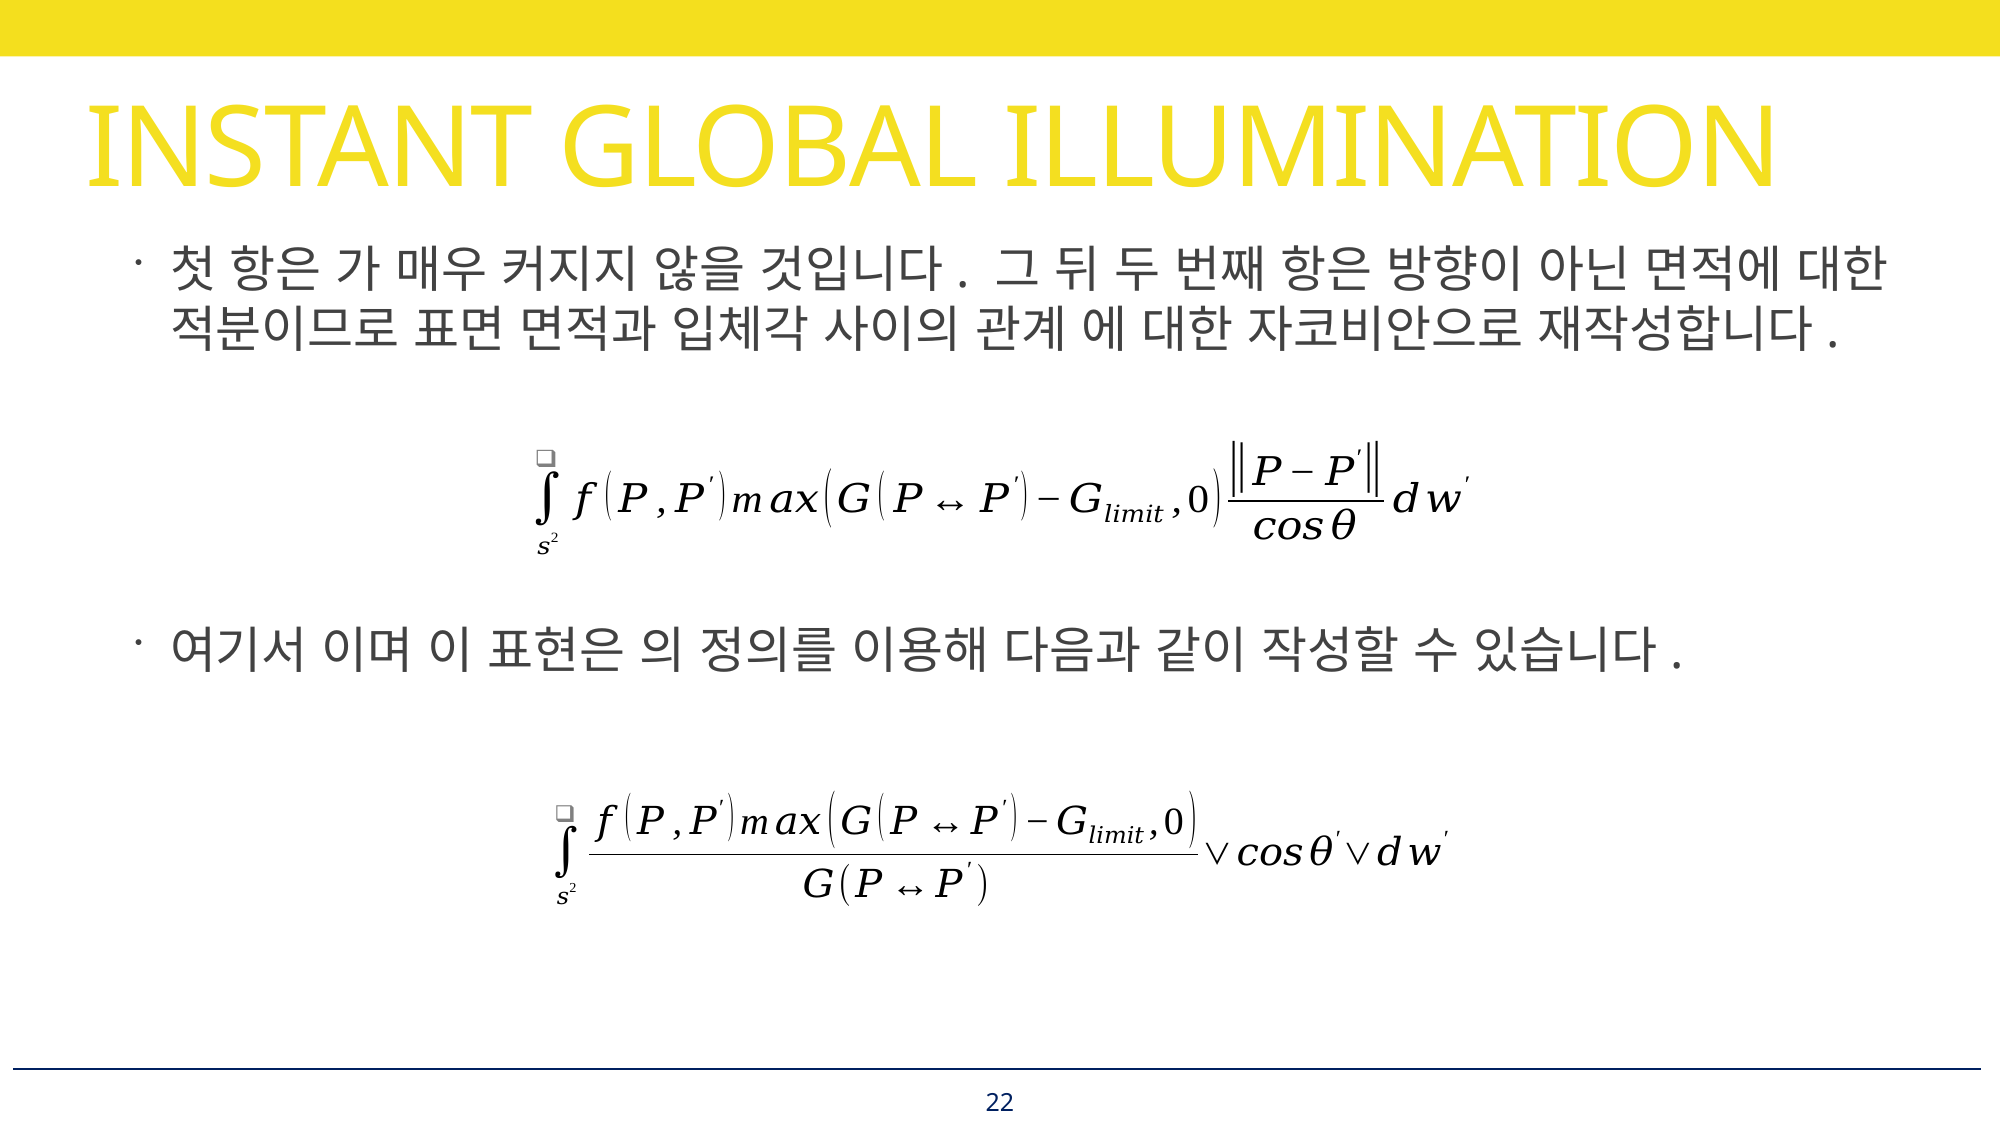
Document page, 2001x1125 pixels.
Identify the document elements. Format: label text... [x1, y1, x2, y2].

title INSTANT GLOBAL ILLUMINATION [85, 89, 1915, 212]
slide_number 22 [916, 1078, 1084, 1125]
